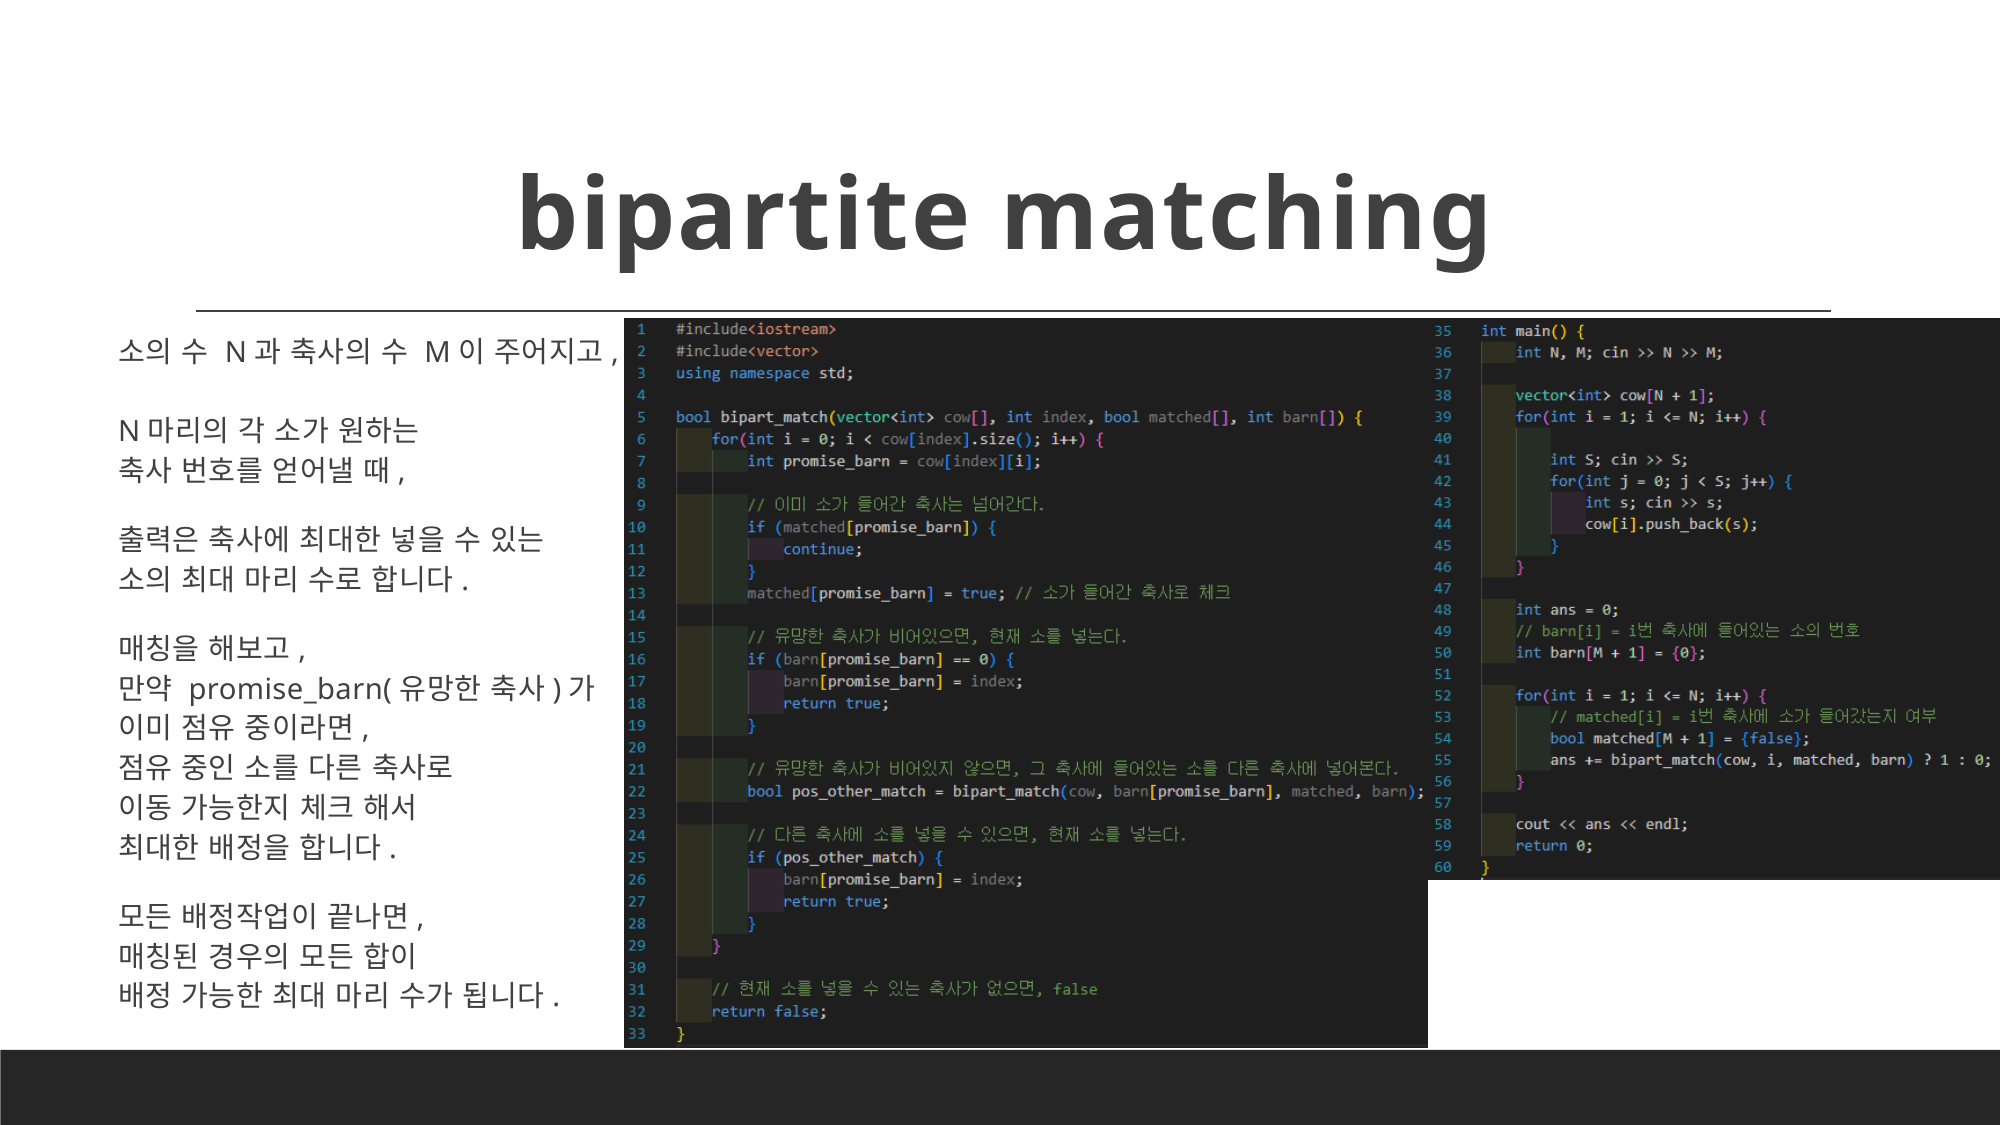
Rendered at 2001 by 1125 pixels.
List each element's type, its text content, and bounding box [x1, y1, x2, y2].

title bipartite matching [180, 47, 1830, 285]
picture [1426, 318, 2000, 880]
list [624, 318, 1428, 1049]
list 소의 수 N과 축사의 수 M이 주어지고, N마리의 각 소가 원하는 축사 번호를 얻어낼 때, 출력은 축사에 최대한 넣을 수 있는 소의 최대 마리 수로 합니다. 매칭을 해보고, 만약 promise_barn(유망한 축사)가 이미 점유 중이라면, 점유 중인 소를 다른 축사로 이동 가능한지 체크 해서 최대한 배정을 합니다. 모든 배정작업이 끝나면, 매칭된 경우의 모든 합이 배정 가능한 최대 마리 수가 됩니다. [85, 310, 625, 982]
